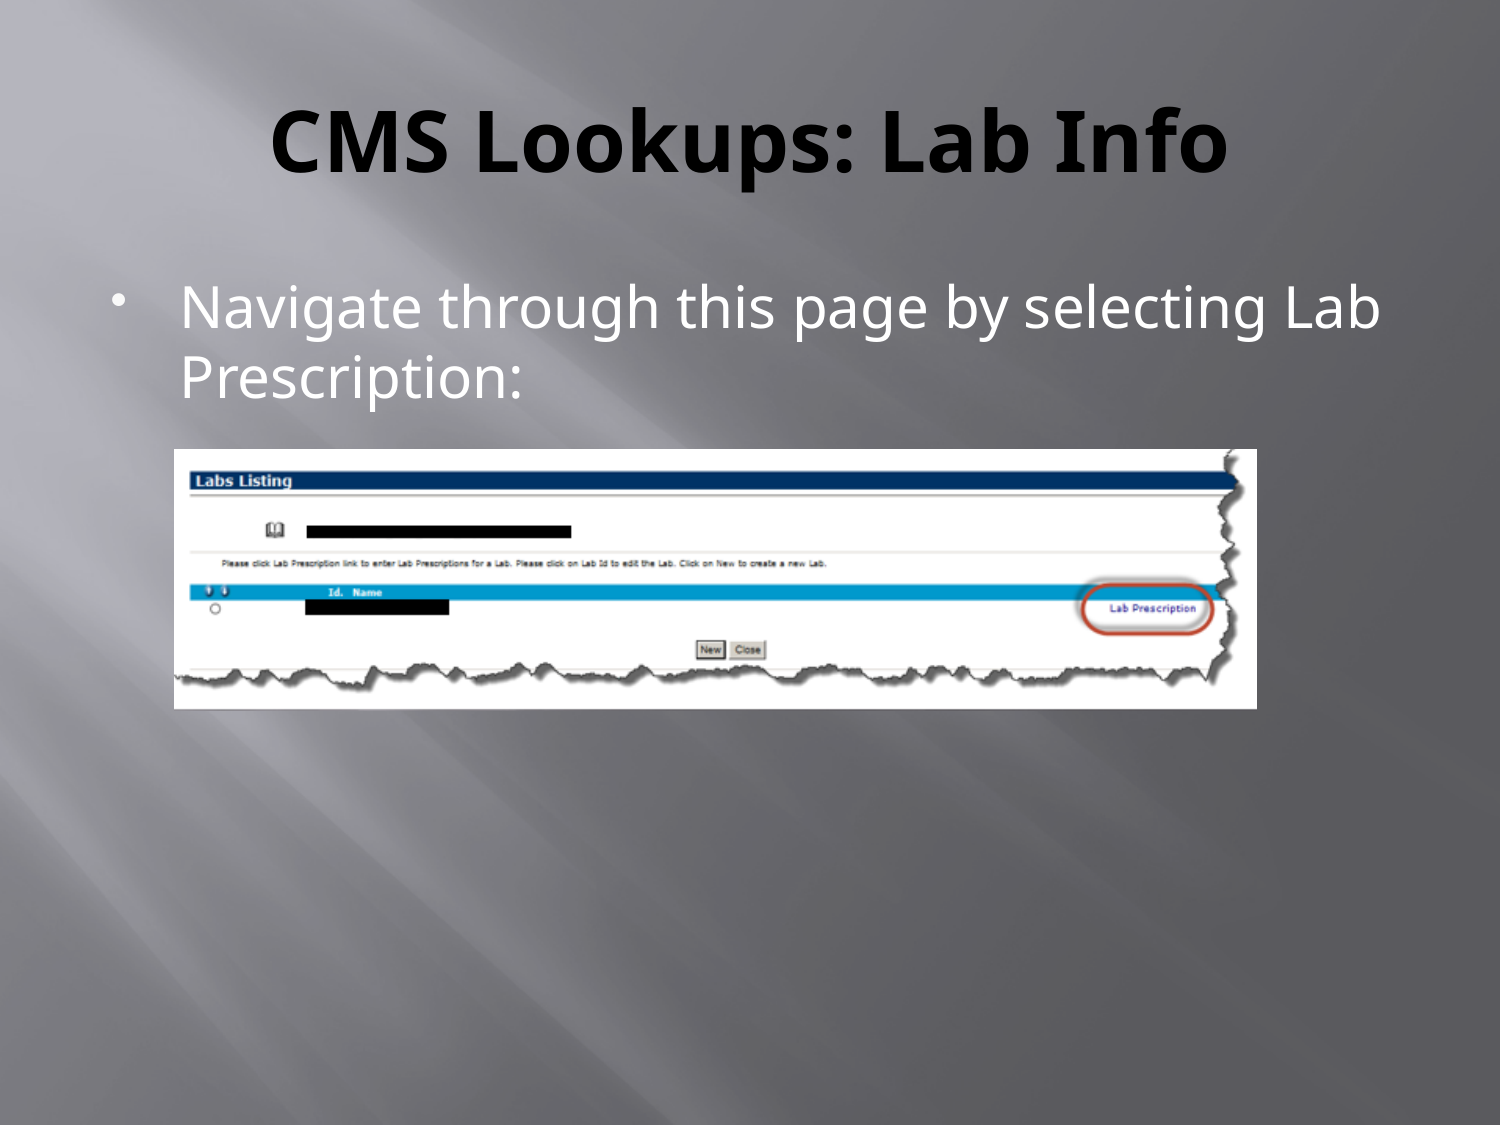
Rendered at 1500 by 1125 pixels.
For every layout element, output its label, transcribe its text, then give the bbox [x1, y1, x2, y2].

list Navigate through this page by selecting Lab Prescription: [75, 262, 1425, 1035]
picture [174, 449, 1257, 712]
title CMS Lookups: Lab Info [75, 45, 1425, 233]
